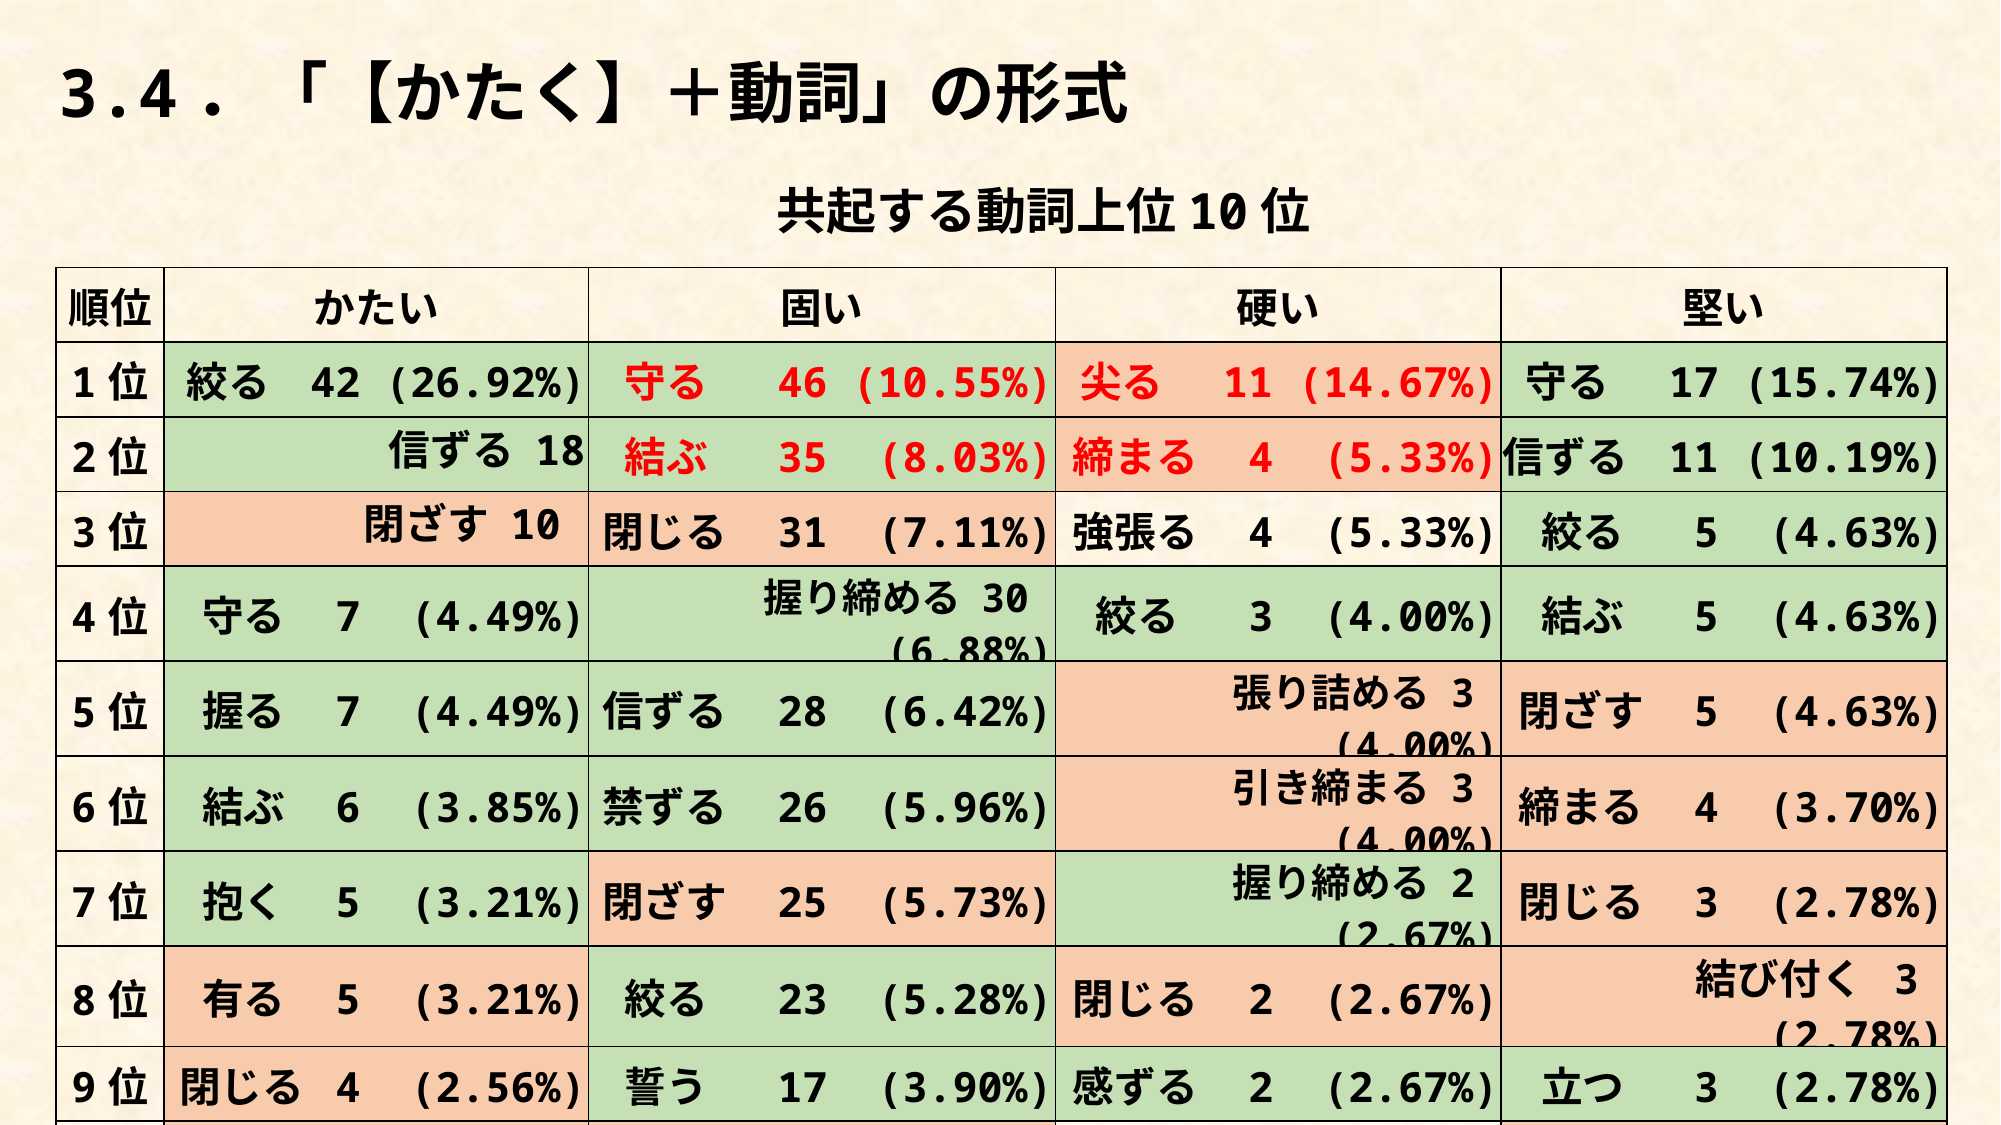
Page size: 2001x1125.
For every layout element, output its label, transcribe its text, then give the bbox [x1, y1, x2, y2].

table_cell 閉ざす 25 (5.73%) [589, 852, 1055, 945]
table_cell 7位 [57, 852, 163, 945]
table_cell 閉ざす 5 (4.63%) [1502, 662, 1946, 755]
table_cell 握り締める 2 (2.67%) [1056, 852, 1500, 945]
table_cell 結ぶ 6 (3.85%) [165, 757, 588, 850]
table_cell 閉じる 2 (2.67%) [1056, 947, 1500, 1046]
table_cell 握る 7 (4.49%) [165, 662, 588, 755]
table_cell 張り詰める 3 (4.00%) [1056, 662, 1500, 755]
table_header 固い [589, 268, 1055, 341]
table_cell 3位 [57, 492, 163, 565]
table_cell 引き締まる 3 (4.00%) [1056, 757, 1500, 850]
table_cell 5位 [57, 662, 163, 755]
table_cell 握り締める 30 (6.88%) [589, 567, 1055, 660]
table_cell 締まる 4 (3.70%) [1502, 757, 1946, 850]
table_cell 守る 17 (15.74%) [1502, 343, 1946, 416]
table_cell 結び付く 3 (2.78%) [1502, 947, 1946, 1046]
table_cell 禁ずる 26 (5.96%) [589, 757, 1055, 850]
table_cell 信ずる 28 (6.42%) [589, 662, 1055, 755]
table_cell 4位 [57, 567, 163, 660]
table_cell 立つ 3 (2.78%) [1502, 1047, 1946, 1120]
table_cell 守る 46 (10.55%) [589, 343, 1055, 416]
table_header 順位 [57, 268, 163, 341]
table_cell 6位 [57, 757, 163, 850]
table_cell 閉じる 31 (7.11%) [589, 492, 1055, 565]
table_cell 絞る 42 (26.92%) [165, 343, 588, 416]
table_cell 結ぶ 35 (8.03%) [589, 418, 1055, 491]
table_cell 誓う 17 (3.90%) [589, 1047, 1055, 1120]
table_cell 尖る 11 (14.67%) [1056, 343, 1500, 416]
table_cell 抱く 5 (3.21%) [165, 852, 588, 945]
table_cell 絞る 5 (4.63%) [1502, 492, 1946, 565]
text_box 共起する動詞上位10位 [302, 172, 1786, 248]
table_cell 9位 [57, 1047, 163, 1120]
table_cell 2位 [57, 418, 163, 491]
table_cell 締まる 4 (5.33%) [1056, 418, 1500, 491]
table_cell 結ぶ 5 (4.63%) [1502, 567, 1946, 660]
text_box 本研究では 異字同訓を 多義語の書き分け問題 として考る [0, 0, 2000, 1125]
table_header 硬い [1056, 268, 1500, 341]
table_cell 信ずる 18 (11.54%) [165, 418, 588, 491]
table_cell 閉じる 4 (2.56%) [165, 1047, 588, 1120]
table_cell 閉ざす 10 (6.41%) [165, 492, 588, 565]
table_cell 絞る 23 (5.28%) [589, 947, 1055, 1046]
table_header かたい [165, 268, 588, 341]
text_box 3.4．「【かたく】＋動詞」の形式 [43, 42, 1298, 138]
table_header 堅い [1502, 268, 1946, 341]
table_cell 閉じる 3 (2.78%) [1502, 852, 1946, 945]
table_cell 8位 [57, 947, 163, 1046]
table_cell 有る 5 (3.21%) [165, 947, 588, 1046]
table_cell 守る 7 (4.49%) [165, 567, 588, 660]
table_cell 感ずる 2 (2.67%) [1056, 1047, 1500, 1120]
table_cell 強張る 4 (5.33%) [1056, 492, 1500, 565]
table_cell 絞る 3 (4.00%) [1056, 567, 1500, 660]
table_cell 信ずる 11 (10.19%) [1502, 418, 1946, 491]
table_cell 1位 [57, 343, 163, 416]
